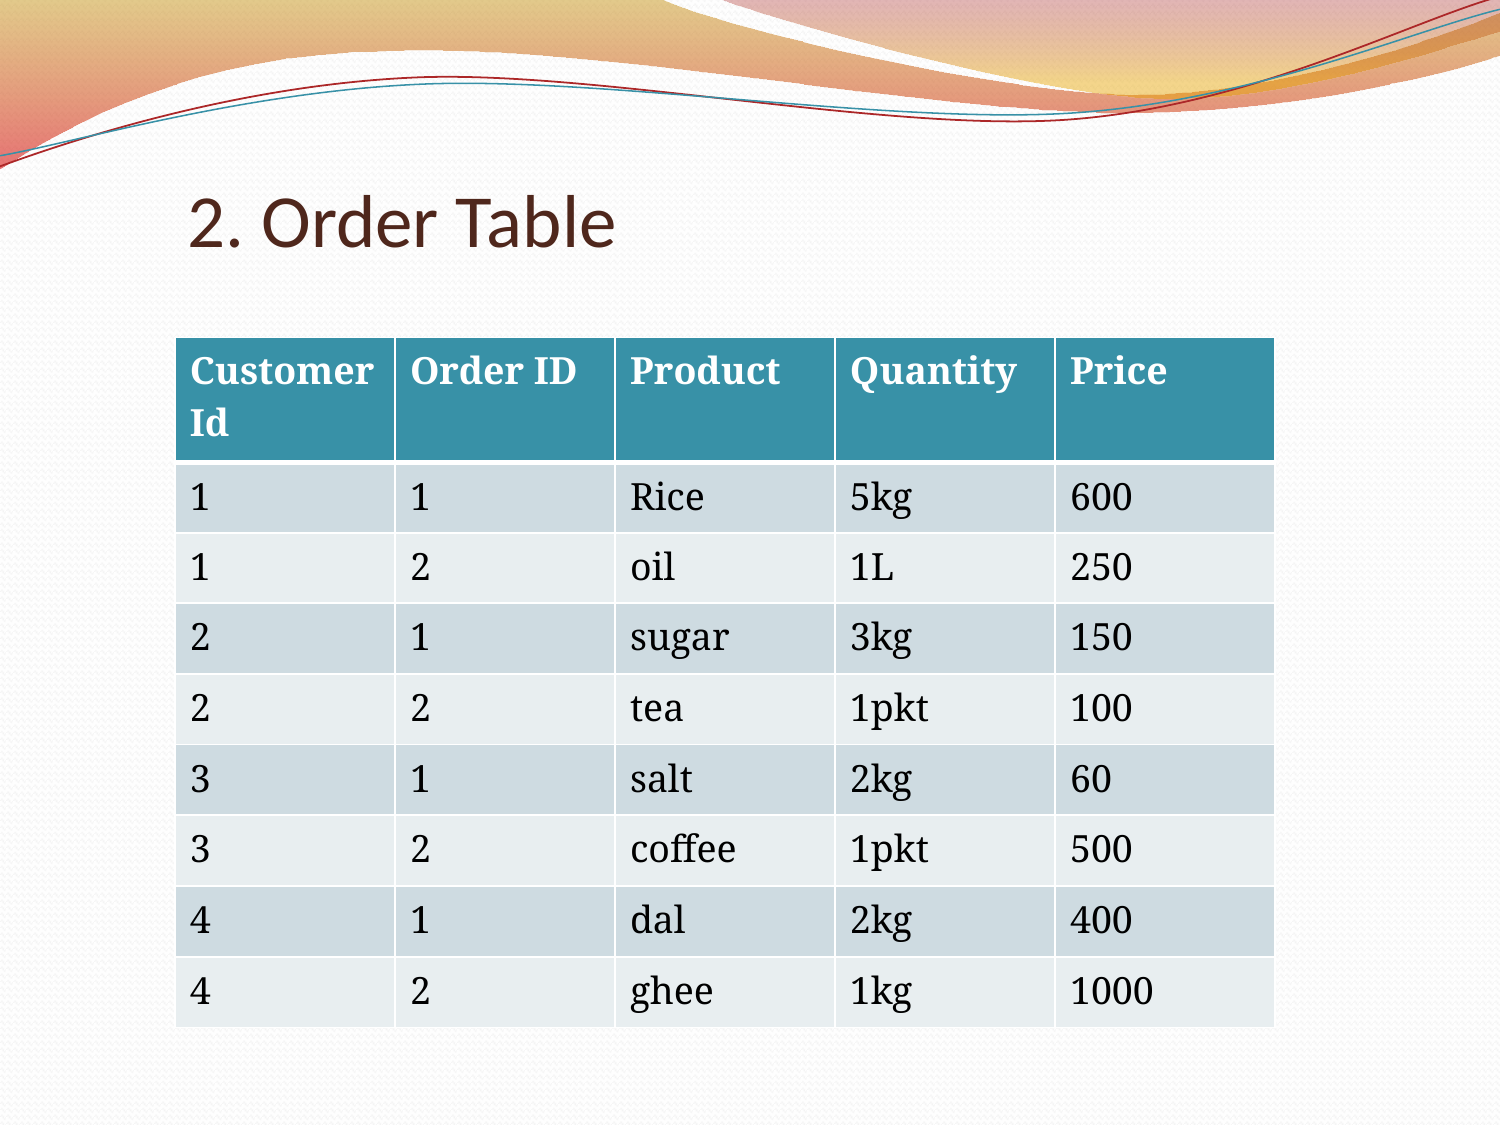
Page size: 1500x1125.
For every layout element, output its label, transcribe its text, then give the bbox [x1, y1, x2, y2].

table_cell oil [616, 534, 834, 602]
table_cell 1 [396, 465, 614, 532]
table_cell 1kg [836, 958, 1054, 1027]
table_cell coffee [616, 816, 834, 885]
table_cell 5kg [836, 465, 1054, 532]
table_cell 2 [396, 675, 614, 744]
table_cell 250 [1056, 534, 1274, 602]
table_cell 2kg [836, 887, 1054, 956]
table_cell 2 [396, 534, 614, 602]
table_header Customer Id [176, 338, 394, 460]
table_cell 1 [396, 887, 614, 956]
table_cell tea [616, 675, 834, 744]
table_cell 1 [396, 745, 614, 814]
table_cell salt [616, 745, 834, 814]
table_cell 1L [836, 534, 1054, 602]
table_cell 4 [176, 958, 394, 1027]
title 2. Order Table [187, 75, 1418, 263]
table_cell 1 [396, 604, 614, 673]
table_cell 4 [176, 887, 394, 956]
table_cell 2 [176, 675, 394, 744]
table_cell 2 [396, 958, 614, 1027]
table_cell 1 [176, 534, 394, 602]
table_cell 60 [1056, 745, 1274, 814]
table_cell 2 [396, 816, 614, 885]
table_cell 2kg [836, 745, 1054, 814]
table_cell 150 [1056, 604, 1274, 673]
table_cell 1000 [1056, 958, 1274, 1027]
table_cell Rice [616, 465, 834, 532]
table_cell ghee [616, 958, 834, 1027]
table_cell 1pkt [836, 675, 1054, 744]
table_header Product [616, 338, 834, 460]
table_cell 500 [1056, 816, 1274, 885]
table_cell 100 [1056, 675, 1274, 744]
table_cell 1pkt [836, 816, 1054, 885]
table_cell 400 [1056, 887, 1274, 956]
table_cell 3 [176, 745, 394, 814]
table_cell dal [616, 887, 834, 956]
table_cell 2 [176, 604, 394, 673]
table_header Quantity [836, 338, 1054, 460]
table_cell sugar [616, 604, 834, 673]
table_header Order ID [396, 338, 614, 460]
table_cell 600 [1056, 465, 1274, 532]
table_header Price [1056, 338, 1274, 460]
table_cell 1 [176, 465, 394, 532]
table_cell 3kg [836, 604, 1054, 673]
table_cell 3 [176, 816, 394, 885]
